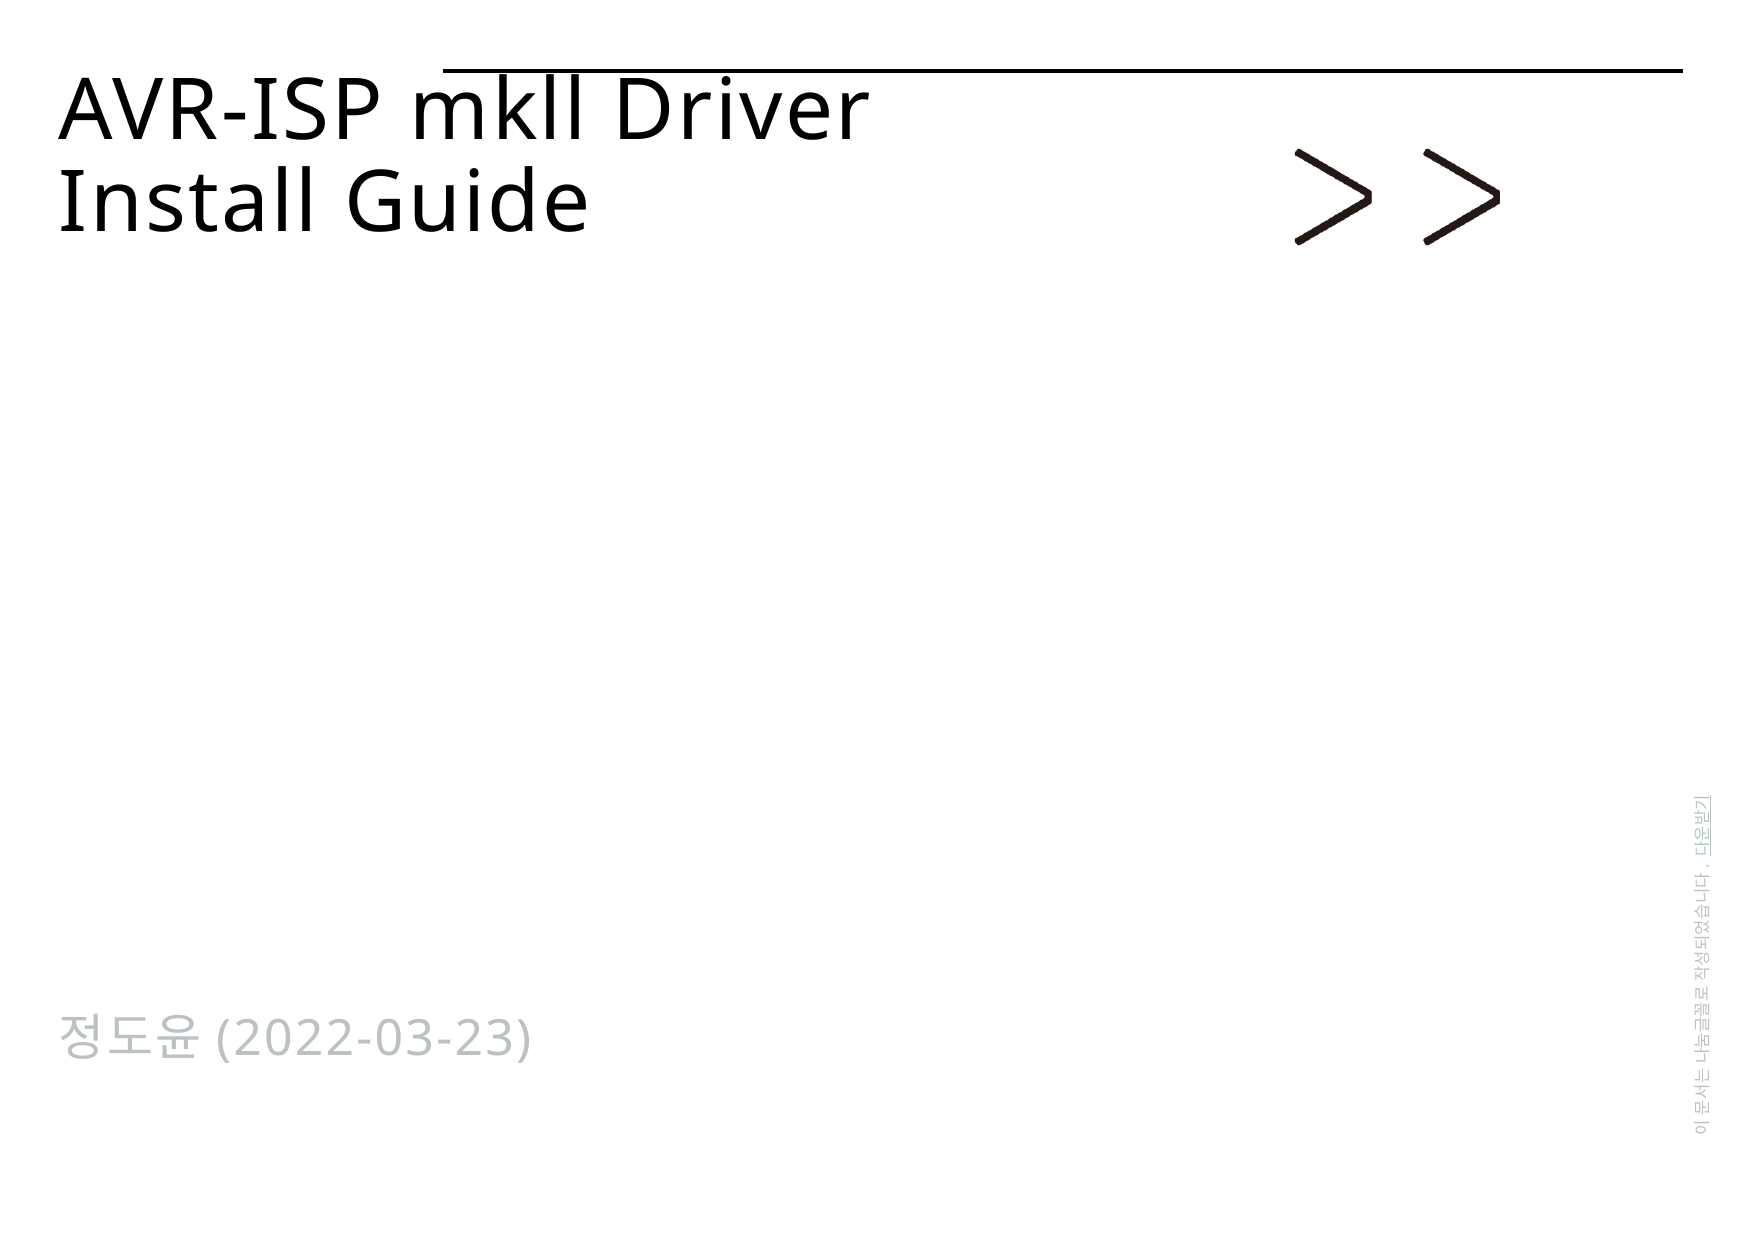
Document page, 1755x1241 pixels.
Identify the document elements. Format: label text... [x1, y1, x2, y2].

picture [1290, 128, 1504, 261]
list 정도윤(2022-03-23) [59, 973, 1182, 1210]
title AVR-ISP mkll Driver Install Guide [59, 64, 1182, 302]
text_box 이 문서는 나눔글꼴로 작성되었습니다. 다운받기 [1691, 793, 1716, 1136]
